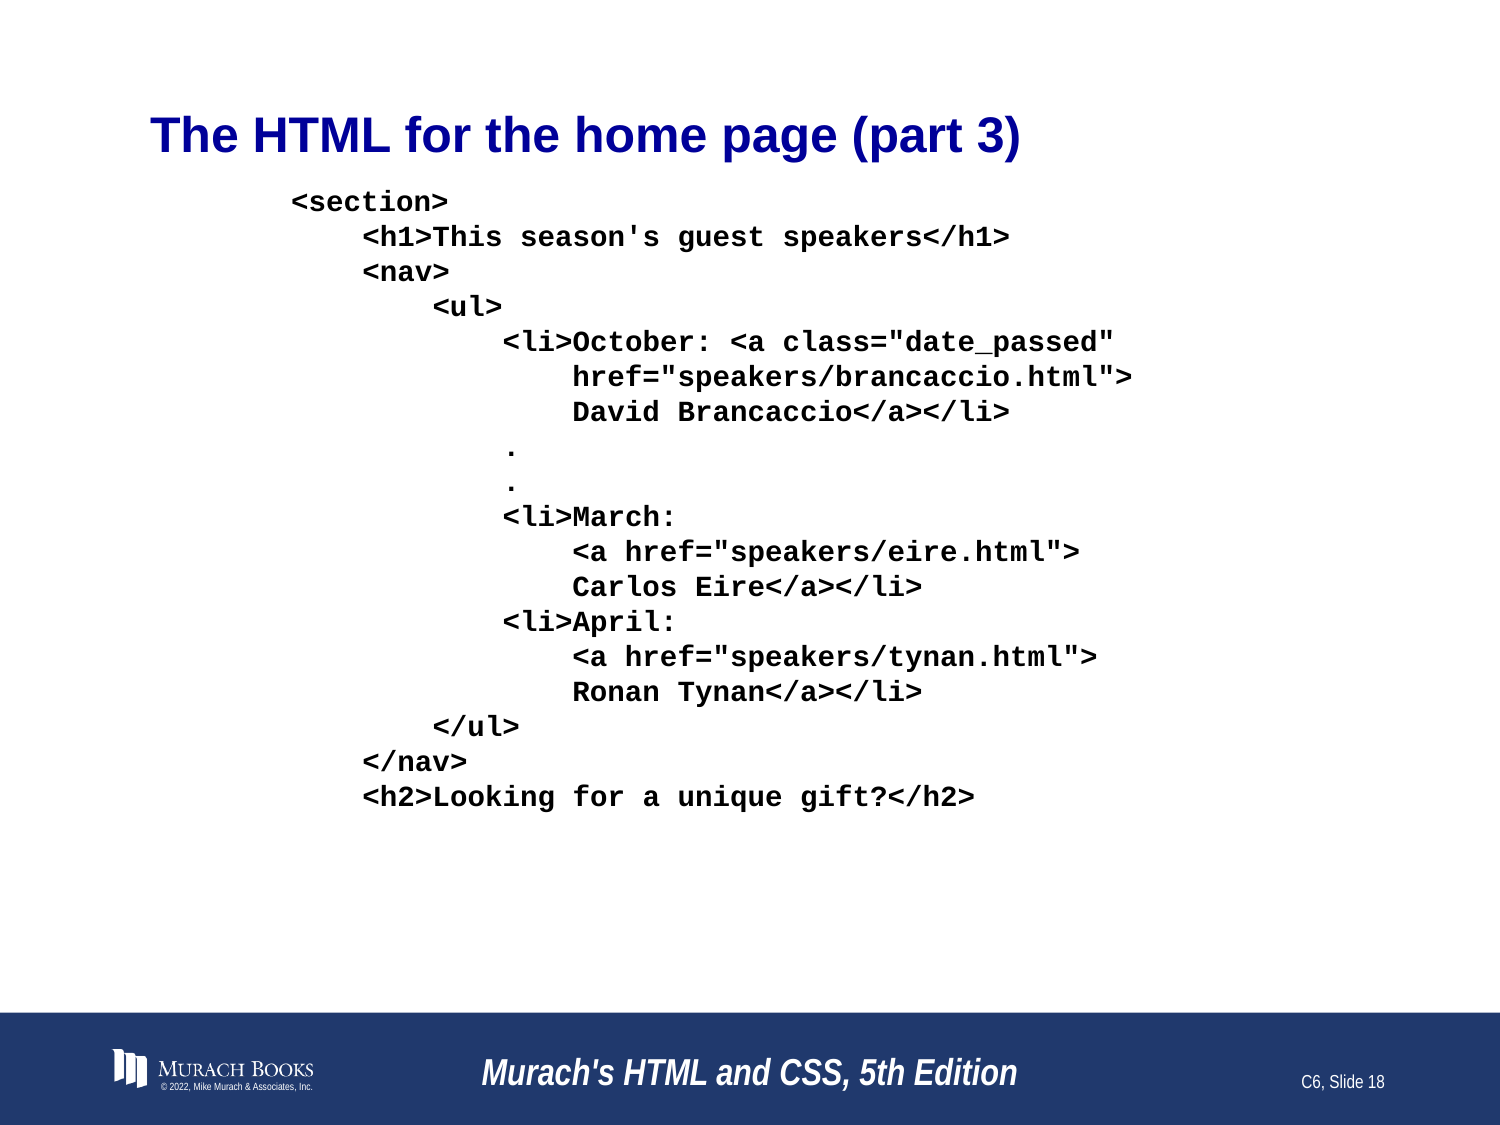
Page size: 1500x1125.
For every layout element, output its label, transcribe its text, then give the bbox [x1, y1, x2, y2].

slide_number C6, Slide 18 [1087, 1025, 1400, 1100]
footer © 2022, Mike Murach & Associates, Inc. [12, 1025, 463, 1100]
list <section> <h1>This season's guest speakers</h1> <nav> <ul> <li>October: <a class="date_passed" href="speakers/brancaccio.html"> David Brancaccio</a></li> . . <li>March: <a href="speakers/eire.html"> Carlos Eire</a></li> <li>April: <a href="speakers/tynan.html"> Ronan Tynan</a></li> </ul> </nav> <h2>Looking for a unique gift?</h2> [137, 174, 1350, 975]
slide_number Murach's HTML and CSS, 5th Edition [463, 1025, 1050, 1100]
title The HTML for the home page (part 3) [150, 102, 1350, 164]
